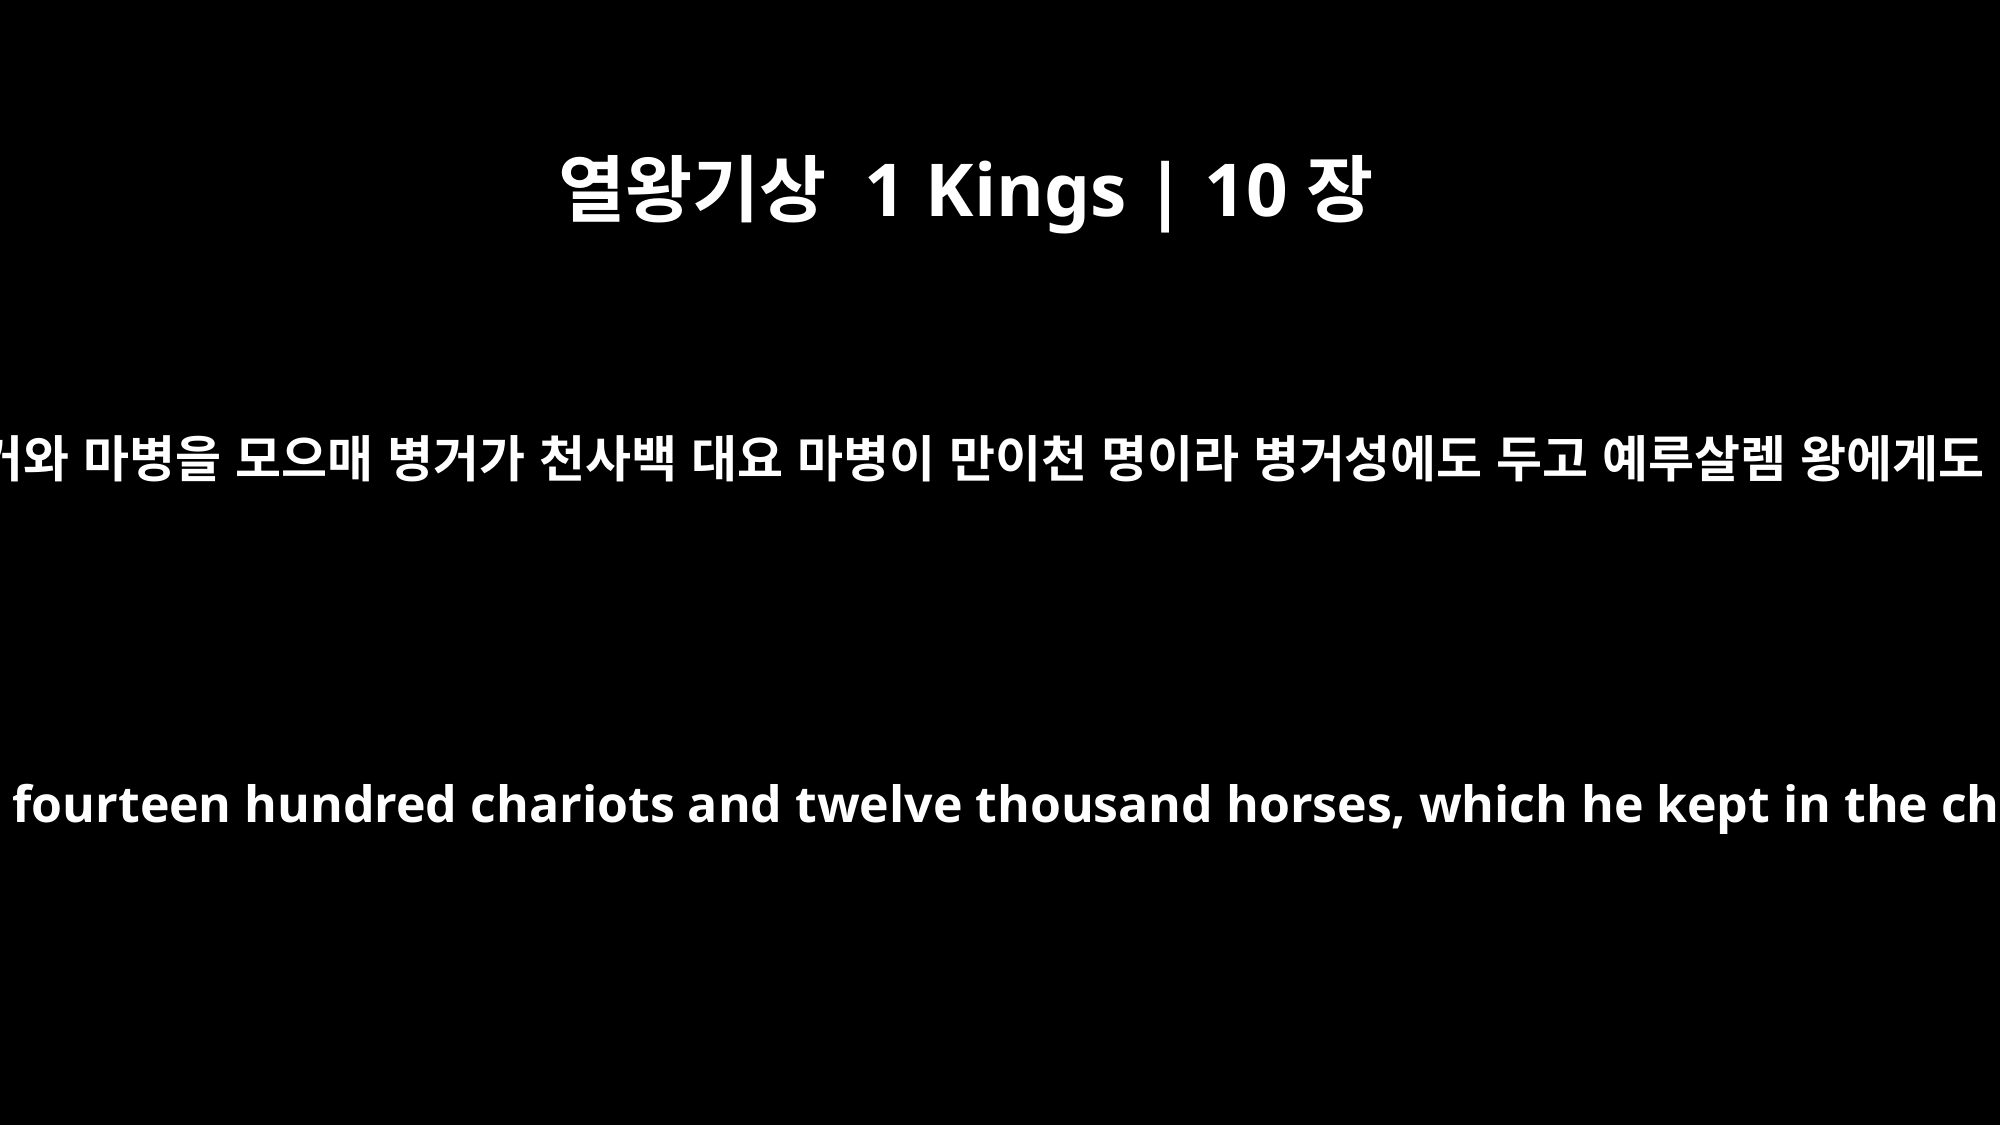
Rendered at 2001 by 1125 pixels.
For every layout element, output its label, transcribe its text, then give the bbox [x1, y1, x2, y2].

text_box 26 솔로몬이 병거와 마병을 모으매 병거가 천사백 대요 마병이 만이천 명이라 병거성에도 두고 예루살렘 왕에게도 두었으며 [0, 359, 2000, 495]
text_box 열왕기상 1 Kings | 10장 [543, 136, 1389, 239]
text_box Solomon accumulated chariots and horses; he had fourteen hundred chariots and twelve thousand horses, which he kept in the chariot cities and also with him in Jerusalem. [0, 764, 2000, 840]
